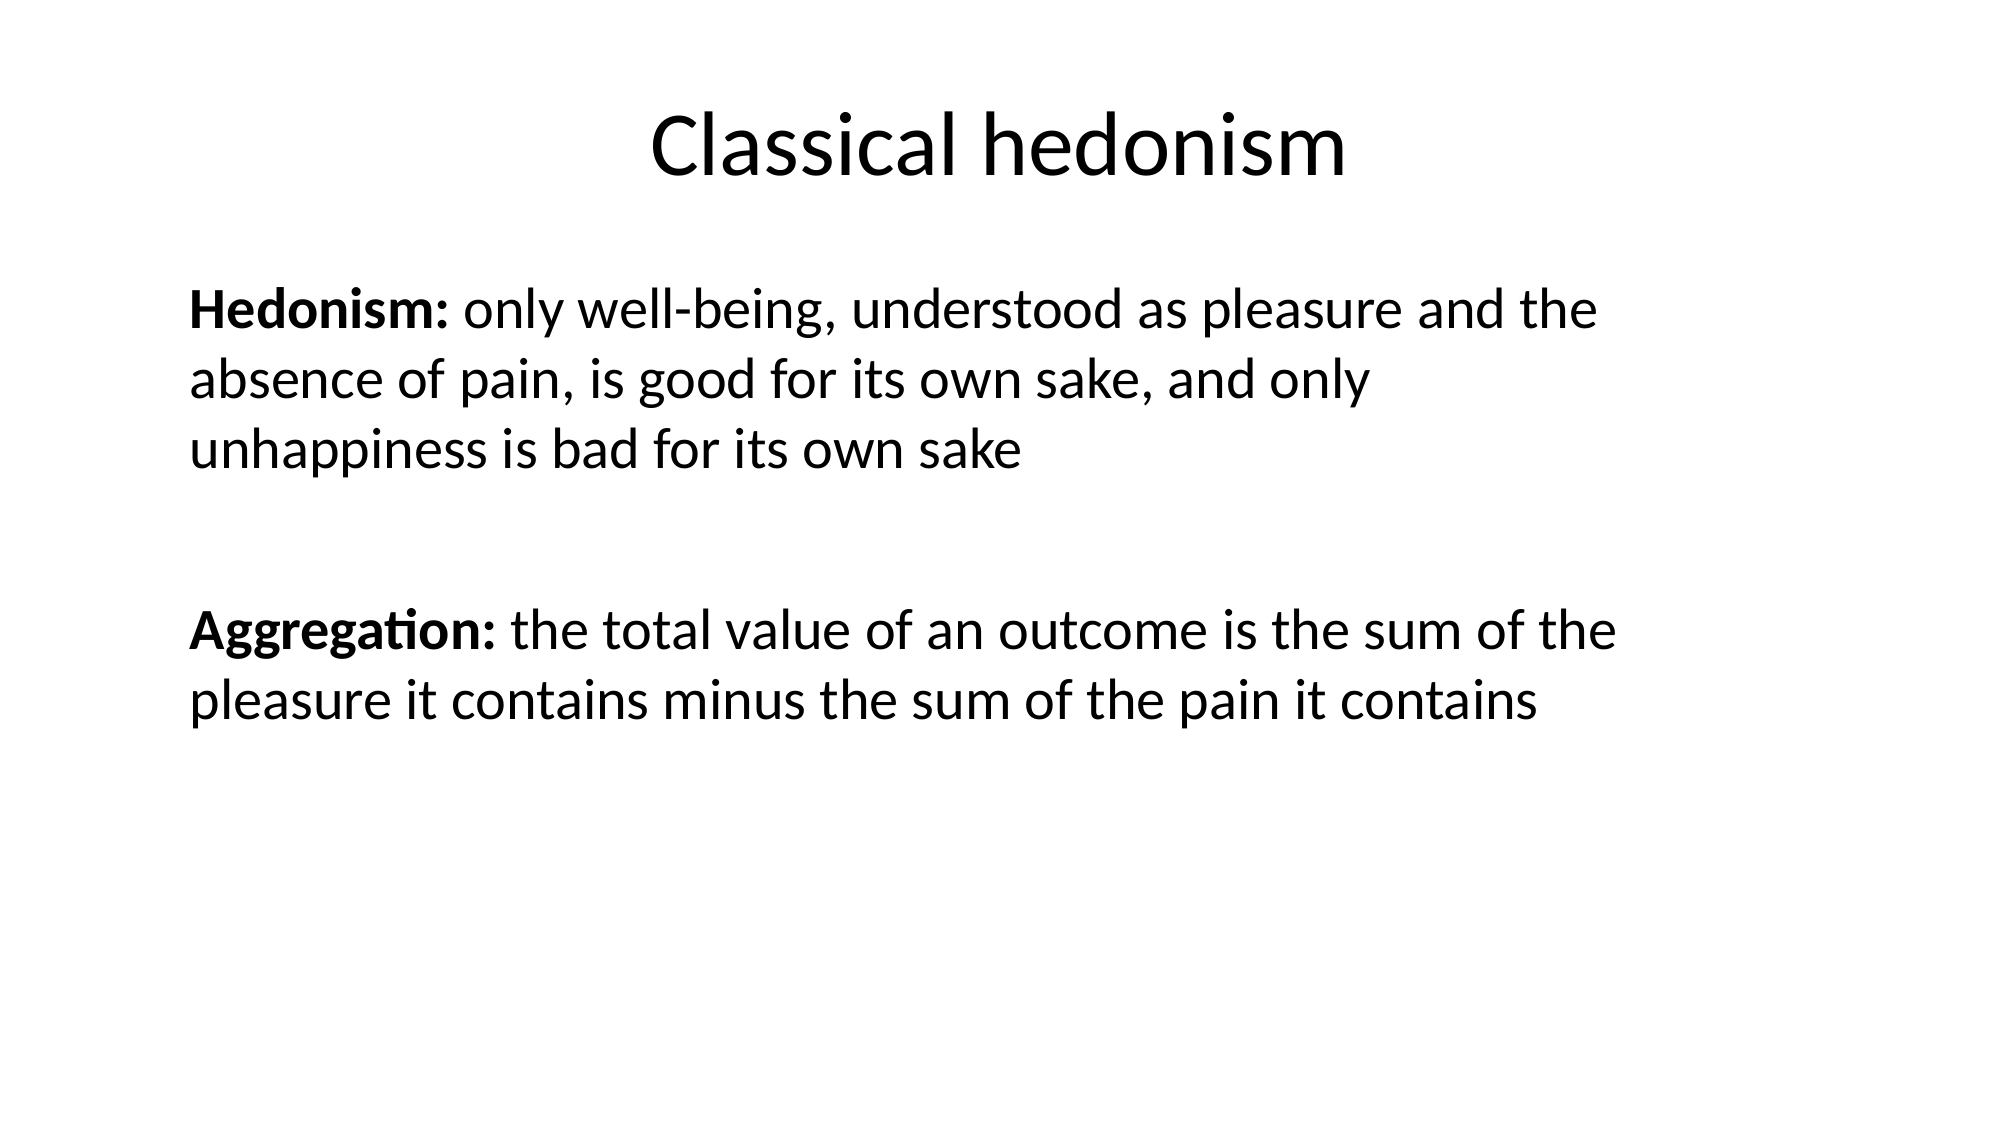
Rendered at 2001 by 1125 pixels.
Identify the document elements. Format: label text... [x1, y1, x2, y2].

title Classical hedonism [99, 45, 1900, 233]
list Hedonism: only well-being, understood as pleasure and the absence of pain, is good for its own sake, and only unhappiness is bad for its own sake Aggregation: the total value of an outcome is the sum of the pleasure it contains minus the sum of the pain it contains [99, 262, 1643, 1005]
